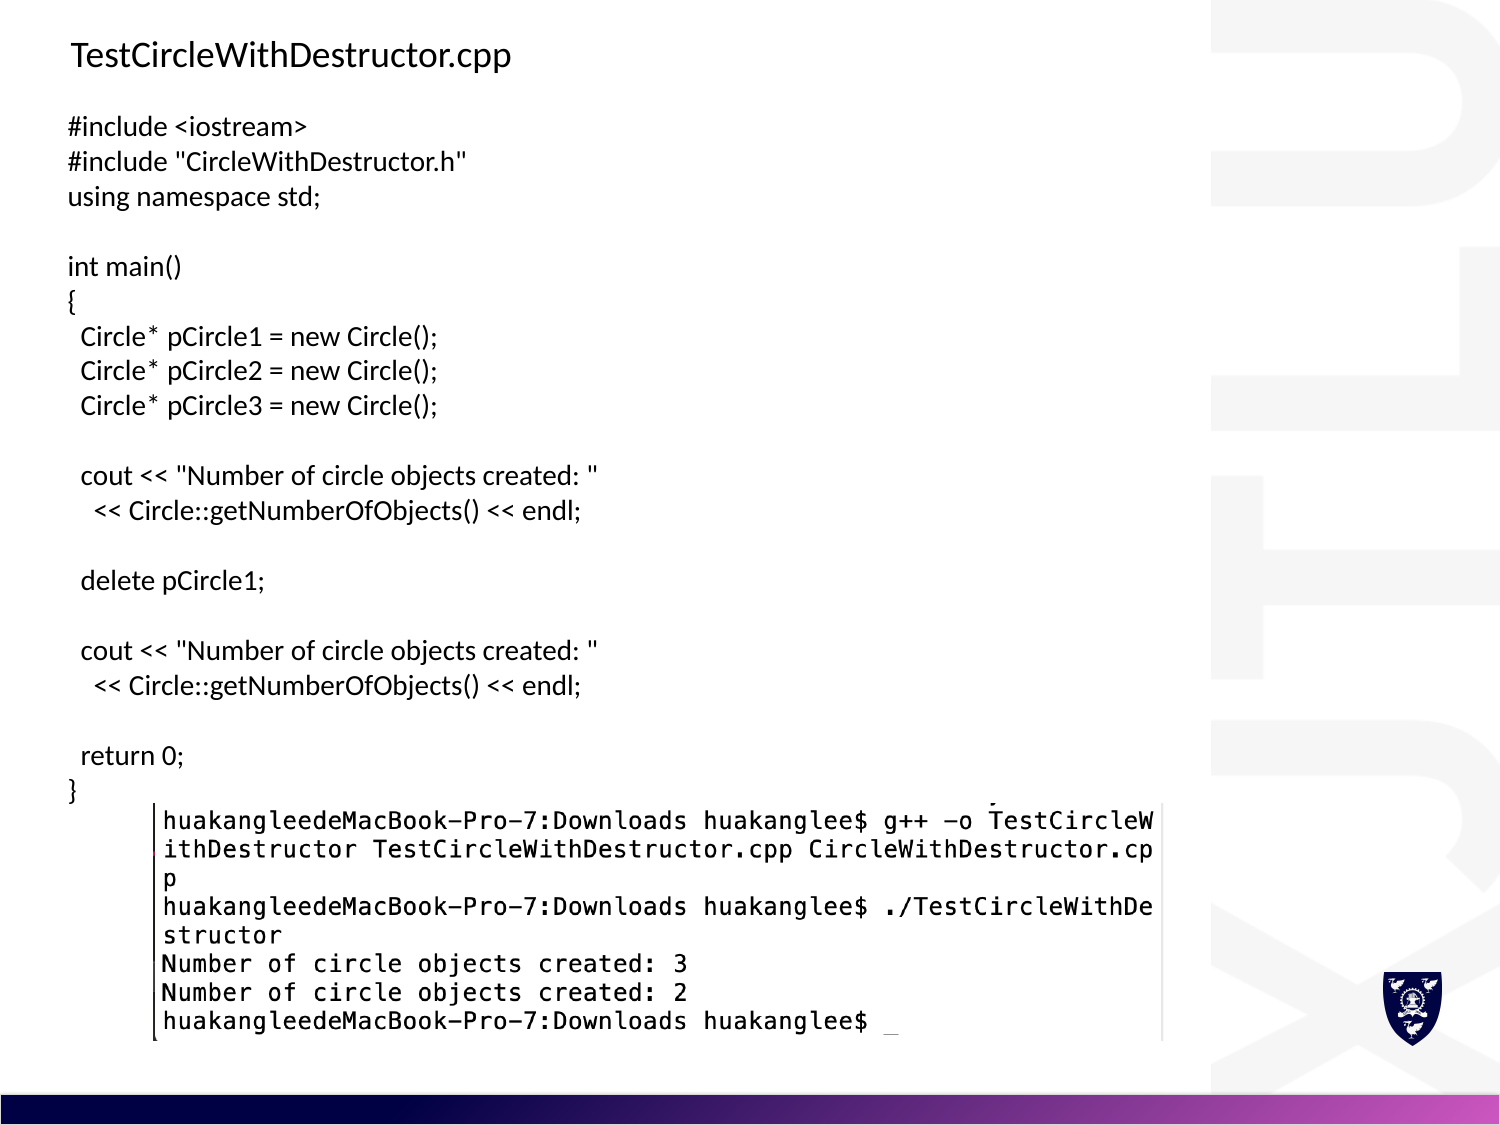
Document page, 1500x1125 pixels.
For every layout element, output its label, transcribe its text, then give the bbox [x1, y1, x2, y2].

text_box #include <iostream> #include "CircleWithDestructor.h" using namespace std; int main() { Circle* pCircle1 = new Circle(); Circle* pCircle2 = new Circle(); Circle* pCircle3 = new Circle(); cout << "Number of circle objects created: " << Circle::getNumberOfObjects() << endl; delete pCircle1; cout << "Number of circle objects created: " << Circle::getNumberOfObjects() << endl; return 0; } [52, 99, 916, 814]
text_box TestCircleWithDestructor.cpp [55, 22, 528, 83]
picture [152, 803, 1164, 1041]
picture [1383, 972, 1442, 1046]
